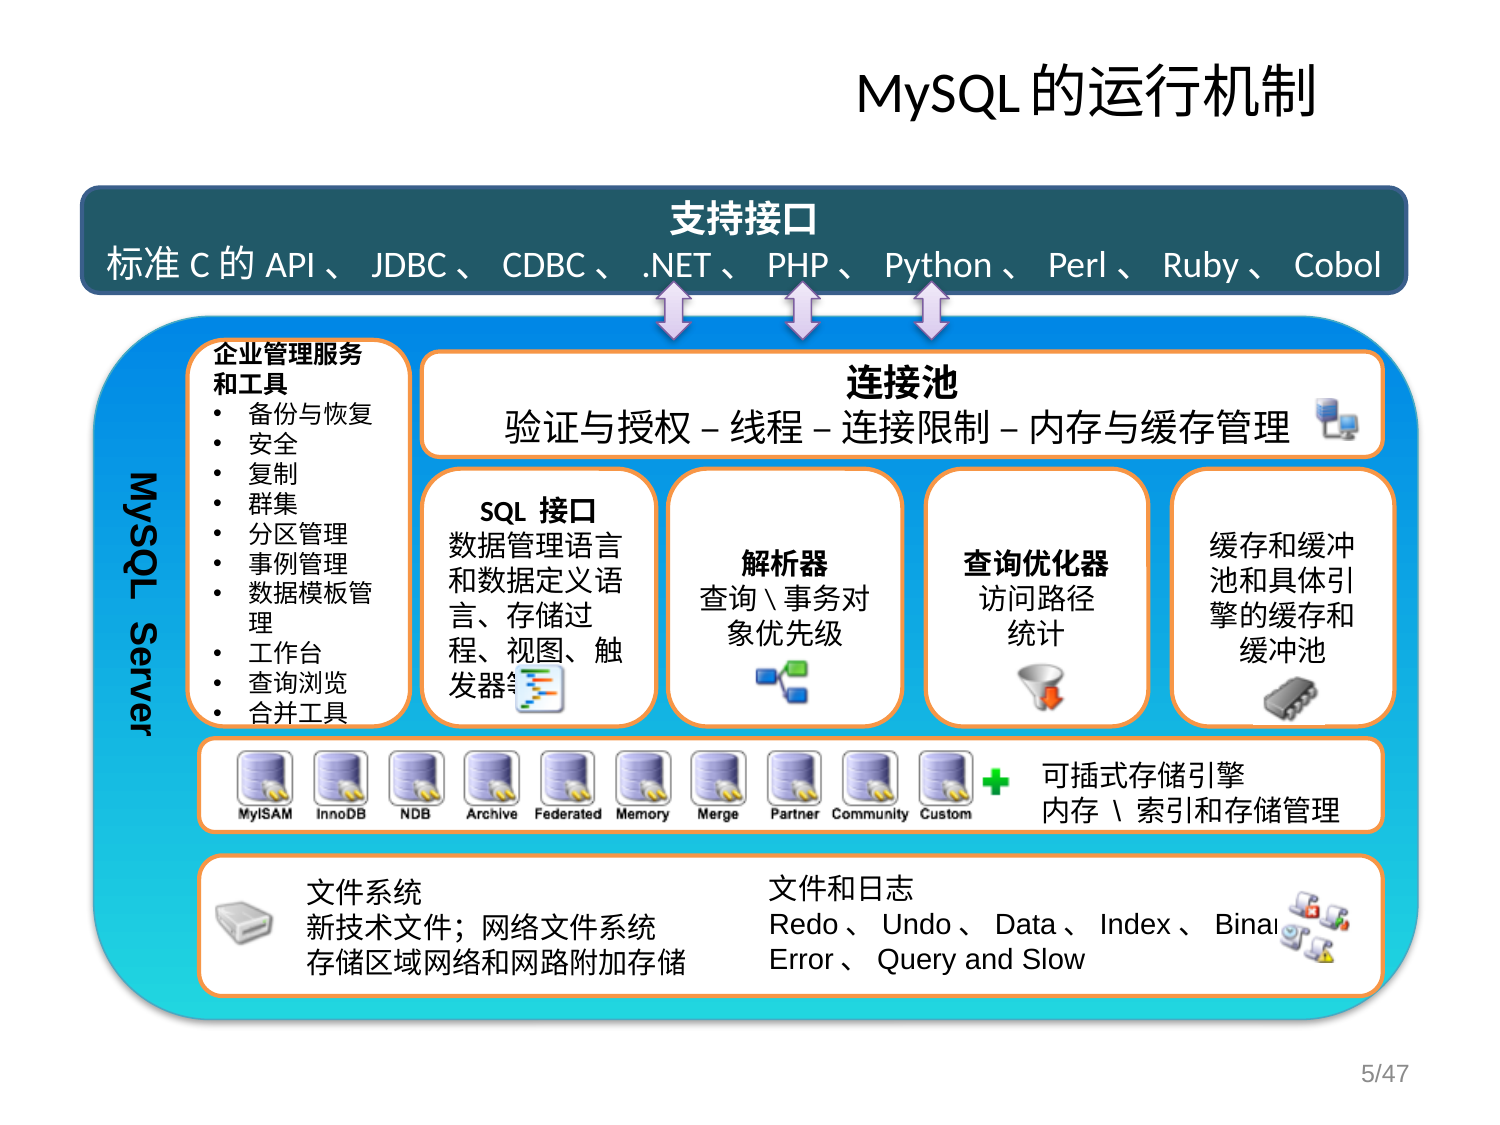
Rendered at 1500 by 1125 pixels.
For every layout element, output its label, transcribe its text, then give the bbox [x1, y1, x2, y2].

text_box 可插式存储引擎 内存 \ 索引和存储管理 [1026, 749, 1356, 870]
text_box 企业管理服务和工具 备份与恢复 安全 复制 群集 分区管理 事例管理 数据模板管理 工作台 查询浏览 合并工具 [185, 337, 413, 729]
picture [515, 663, 568, 716]
text_box 缓存和缓冲池和具体引擎的缓存和缓冲池 [1169, 466, 1397, 729]
picture [1277, 890, 1353, 963]
text_box 文件系统 新技术文件；网络文件系统 存储区域网络和网路附加存储 [291, 867, 702, 987]
text_box 解析器 查询\事务对象优先级 [665, 466, 905, 729]
text_box 连接池 验证与授权 – 线程 – 连接限制 – 内存与缓存管理 [419, 349, 1385, 460]
picture [234, 749, 1016, 824]
text_box [196, 853, 1385, 999]
text_box [196, 736, 1385, 835]
picture [999, 655, 1082, 716]
title MySQL的运行机制 [703, 46, 1471, 133]
text_box SQL 接口 数据管理语言和数据定义语言、存储过程、视图、触发器等 [419, 466, 659, 729]
text_box 支持接口 标准C的API、JDBC、CDBC、.NET、PHP、Python、Perl、Ruby、Cobol [79, 185, 1409, 296]
slide_number 5/47 [1074, 1042, 1425, 1103]
picture [1312, 398, 1363, 441]
picture [1253, 667, 1325, 725]
text_box 查询优化器 访问路径 统计 [923, 466, 1151, 729]
text_box [92, 315, 1419, 1021]
picture [749, 656, 823, 707]
text_box MySQL Server [99, 456, 176, 891]
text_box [655, 280, 950, 340]
picture [205, 890, 282, 951]
text_box 文件和日志 Redo、Undo、Data、Index、Binary Error、Query and Slow [754, 863, 1313, 983]
